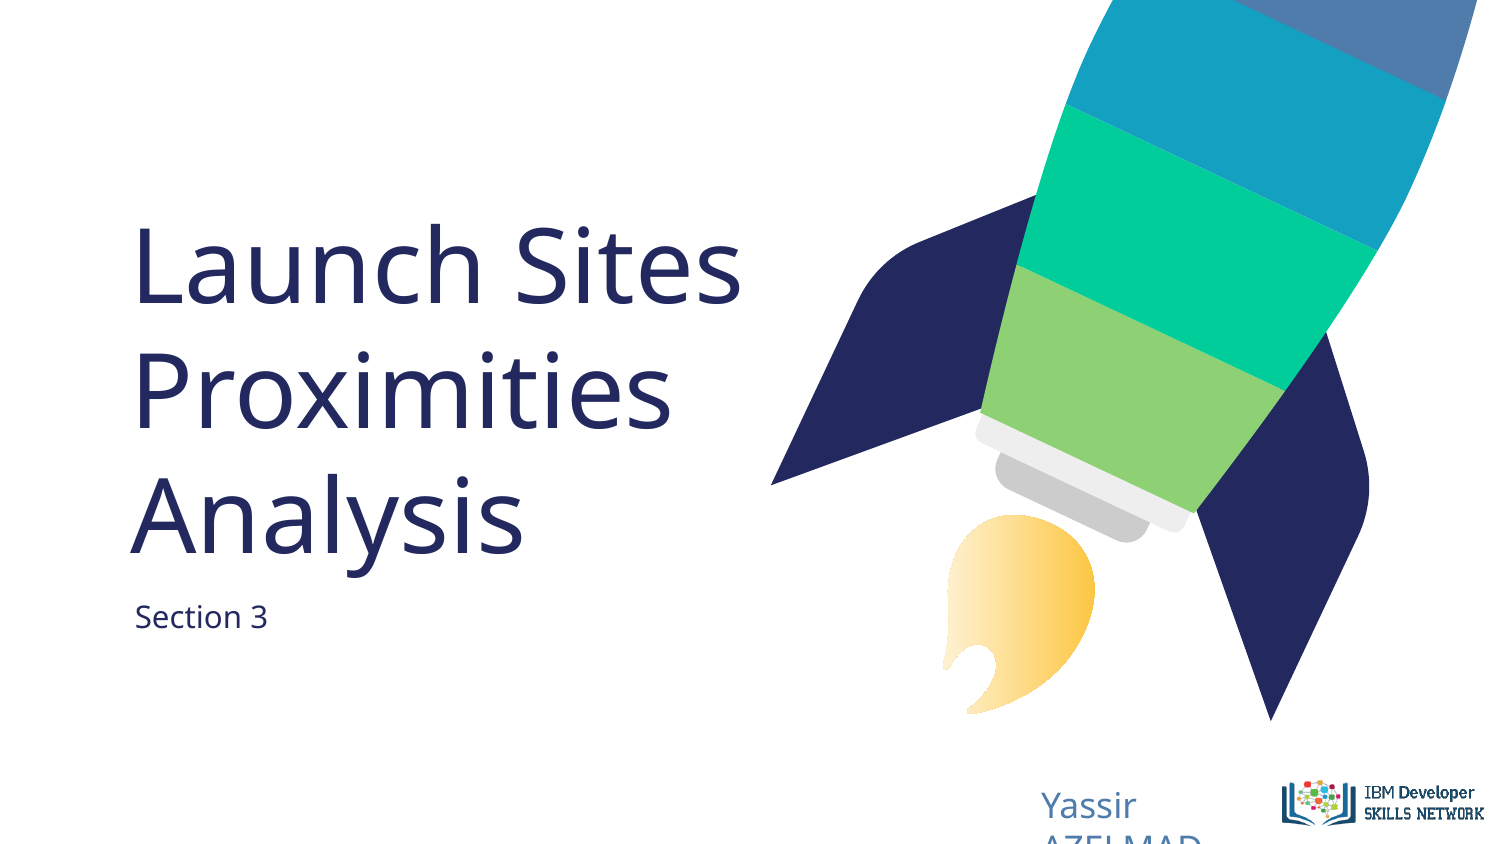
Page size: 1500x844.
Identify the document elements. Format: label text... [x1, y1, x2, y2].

title Launch Sites Proximities Analysis [115, 195, 822, 579]
picture [1276, 772, 1488, 834]
text_box Yassir AZELMAD [1026, 776, 1290, 844]
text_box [605, 0, 1500, 418]
subtitle Section 3 [101, 578, 469, 654]
